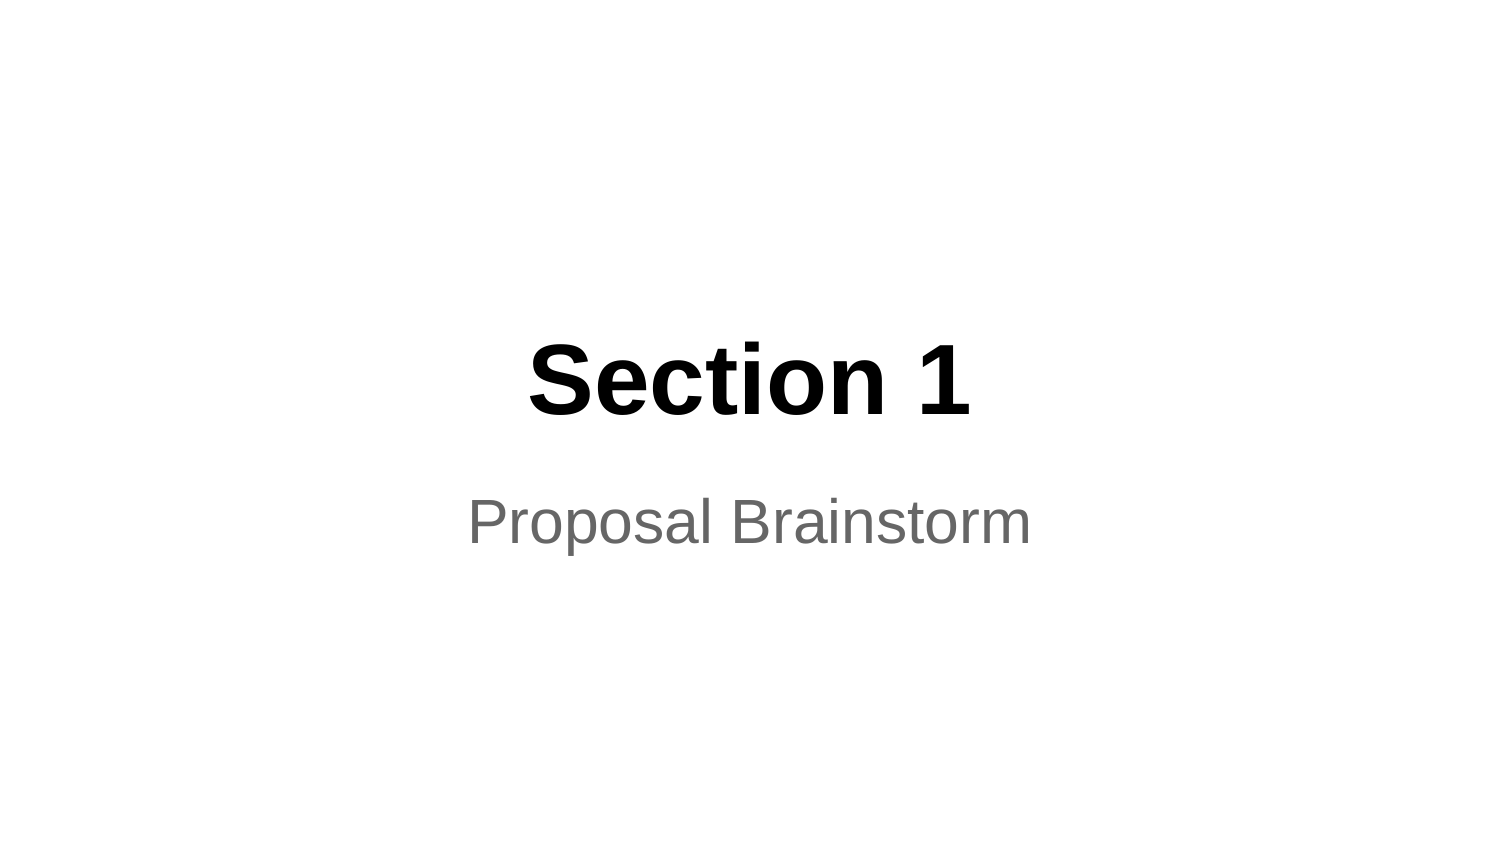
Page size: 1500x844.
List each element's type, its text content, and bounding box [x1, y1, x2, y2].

subtitle Proposal Brainstorm [112, 465, 1388, 844]
title Section 1 [112, 279, 1388, 450]
